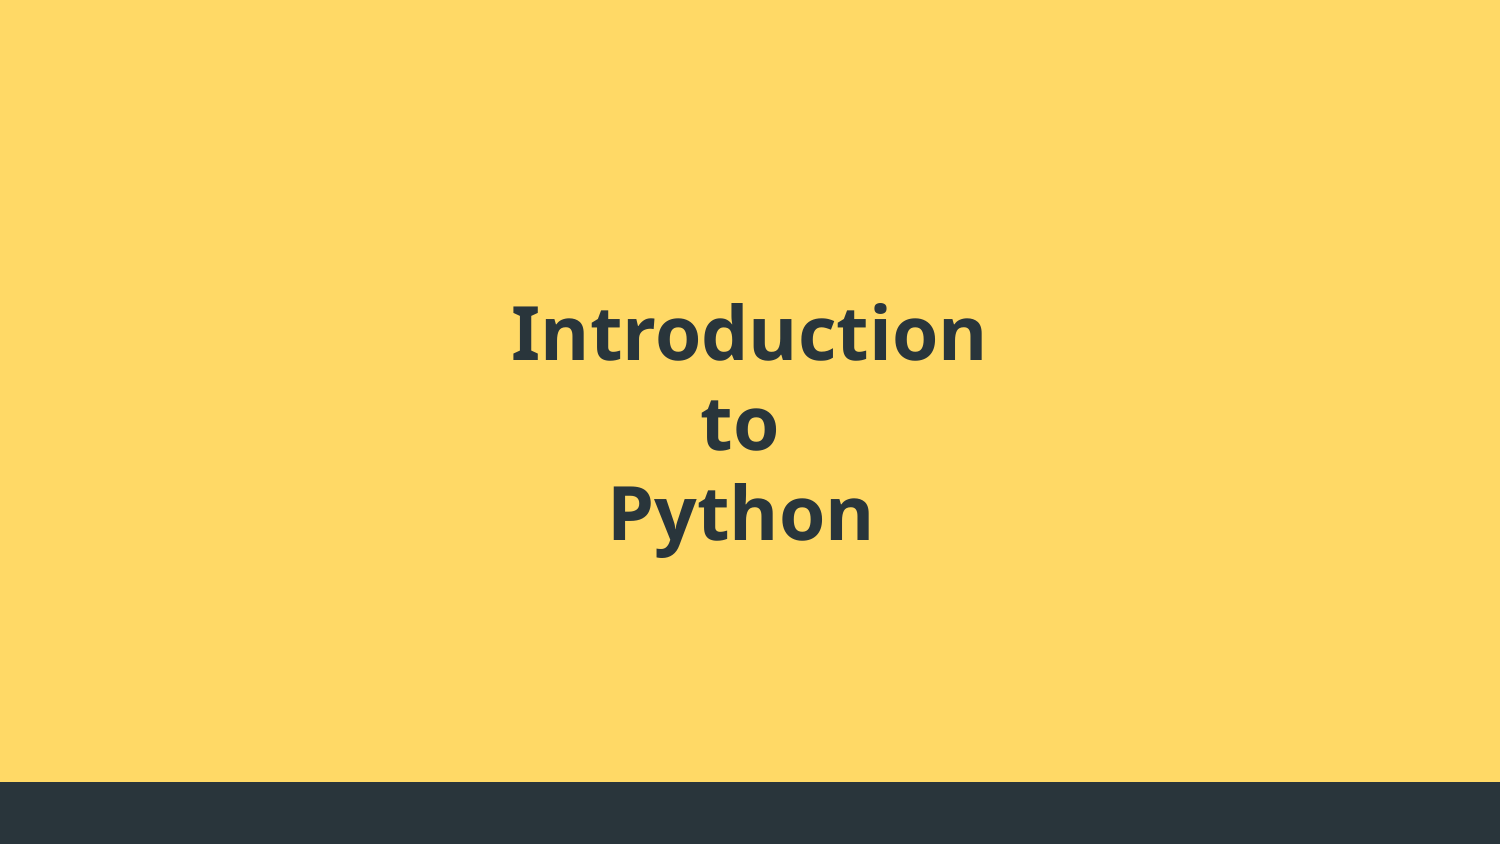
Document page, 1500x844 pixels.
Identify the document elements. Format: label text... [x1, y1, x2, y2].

title Introduction to Python [0, 0, 1500, 843]
